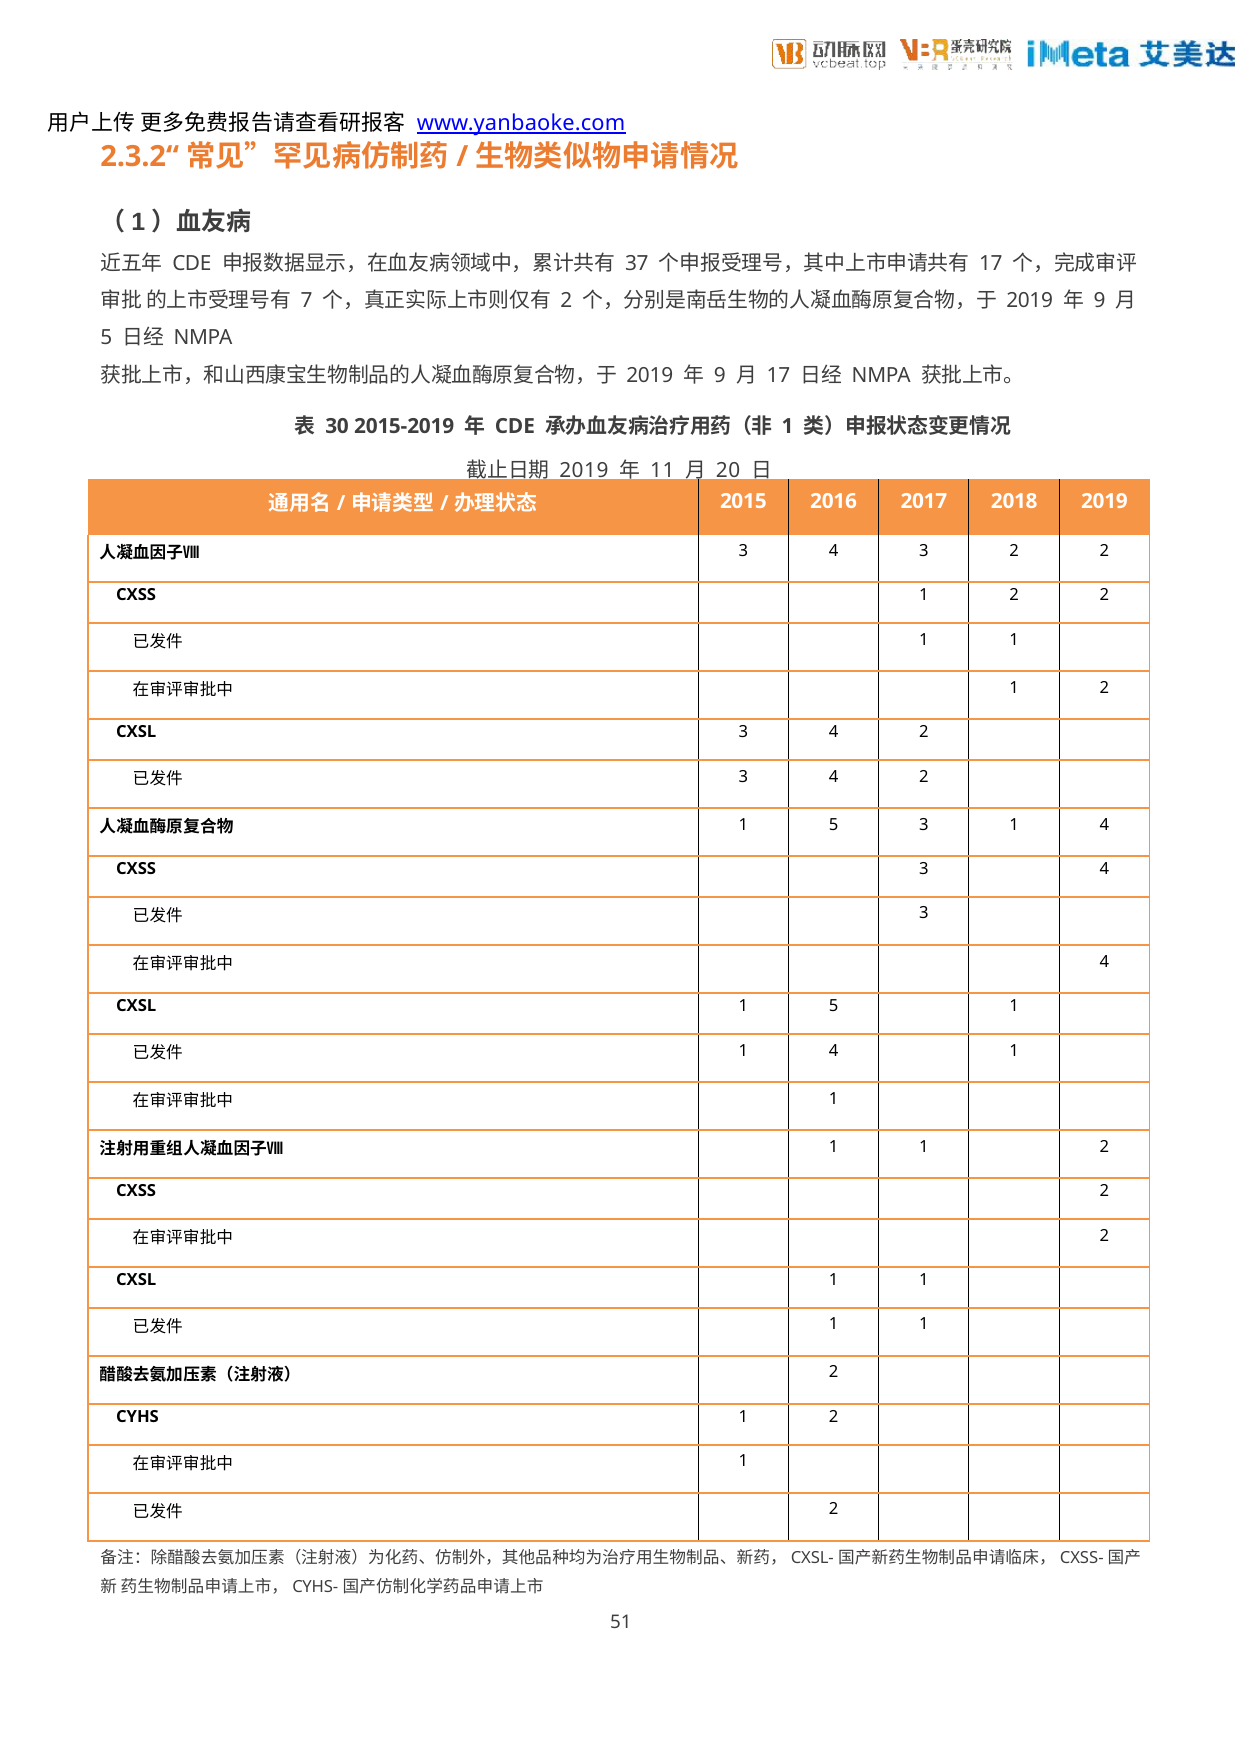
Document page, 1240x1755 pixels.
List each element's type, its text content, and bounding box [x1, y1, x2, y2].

table_cell [879, 946, 968, 992]
table_header 2017 [879, 479, 968, 535]
table_cell 2 [1060, 1179, 1149, 1218]
table_cell 已发件 [89, 761, 698, 807]
table_header 2019 [1060, 479, 1150, 535]
table_cell 4 [1060, 946, 1149, 992]
table_cell [699, 857, 788, 896]
table_cell [699, 946, 788, 992]
table_cell [1060, 994, 1149, 1033]
table_cell 3 [879, 809, 968, 855]
table_cell 4 [1060, 809, 1149, 855]
table_cell 在审评审批中 [89, 672, 698, 718]
table_cell [699, 672, 788, 718]
table_cell [1060, 898, 1149, 944]
table_cell [969, 720, 1059, 759]
table_cell [969, 1494, 1059, 1535]
table_cell 2 [969, 583, 1059, 622]
table_cell [969, 1309, 1059, 1355]
table_cell 5 [789, 994, 878, 1033]
table_cell [969, 857, 1059, 896]
table_cell [699, 1309, 788, 1355]
table_cell [969, 1357, 1059, 1403]
table_cell 1 [879, 1309, 968, 1355]
table_cell 已发件 [89, 1494, 698, 1540]
table_cell 2 [879, 761, 968, 807]
table_cell [699, 1220, 788, 1266]
table_cell 4 [789, 761, 878, 807]
table_cell 2 [1060, 1131, 1149, 1177]
table_cell 1 [699, 1446, 788, 1492]
table_cell 1 [699, 809, 788, 855]
table_cell [969, 1179, 1059, 1218]
table_cell 人凝血因子Ⅷ [89, 535, 698, 581]
table_cell [969, 898, 1059, 944]
table_cell [789, 1446, 878, 1492]
table_cell [969, 1083, 1059, 1129]
table_cell [879, 672, 968, 718]
table_cell 2 [789, 1405, 878, 1444]
table_cell 1 [879, 624, 968, 670]
table_cell 1 [789, 1309, 878, 1355]
table_cell [1060, 1405, 1149, 1444]
table_cell 4 [789, 1035, 878, 1081]
table_cell [879, 1405, 968, 1444]
table_cell 4 [789, 720, 878, 759]
table_cell [1060, 1446, 1149, 1492]
table_cell 1 [879, 1131, 968, 1177]
table_cell 2 [1060, 583, 1149, 622]
table_cell [879, 1035, 968, 1081]
table_cell 3 [879, 898, 968, 944]
table_cell 2 [879, 720, 968, 759]
table_cell 5 [789, 809, 878, 855]
table_cell [969, 1131, 1059, 1177]
table_cell 1 [879, 583, 968, 622]
slide_number 51 [604, 1611, 637, 1755]
table_cell [789, 1179, 878, 1218]
table_cell 已发件 [89, 1035, 698, 1081]
table_cell 已发件 [89, 624, 698, 670]
table_cell [699, 1131, 788, 1177]
table_cell 1 [969, 624, 1059, 670]
table_cell [789, 672, 878, 718]
table_cell 1 [969, 1035, 1059, 1081]
table_cell CXSL [89, 994, 698, 1033]
table_cell [699, 583, 788, 622]
table_cell [789, 1220, 878, 1266]
table_cell 在审评审批中 [89, 1446, 698, 1492]
table_cell [1060, 1357, 1149, 1403]
table_cell 1 [789, 1083, 878, 1129]
table_cell [1060, 1083, 1149, 1129]
table_cell [879, 994, 968, 1033]
table_cell [1060, 624, 1149, 670]
table_cell 在审评审批中 [89, 946, 698, 992]
table_cell CXSL [89, 720, 698, 759]
table_cell [789, 583, 878, 622]
table_cell [969, 1268, 1059, 1307]
table_cell 已发件 [89, 1309, 698, 1355]
table_cell 1 [699, 1405, 788, 1444]
table_cell 2 [1060, 672, 1149, 718]
table_cell [879, 1220, 968, 1266]
table_cell [699, 898, 788, 944]
table_cell [879, 1357, 968, 1403]
table_cell [879, 1083, 968, 1129]
table_cell 1 [699, 1035, 788, 1081]
table_cell CYHS [89, 1405, 698, 1444]
table_cell [969, 946, 1059, 992]
table_cell [789, 624, 878, 670]
table_cell 已发件 [89, 898, 698, 944]
table_cell 4 [789, 535, 878, 581]
table_cell [789, 857, 878, 896]
table_cell 1 [969, 672, 1059, 718]
table_cell 2 [789, 1494, 878, 1535]
table_cell [969, 1446, 1059, 1492]
table_header 2018 [969, 479, 1059, 535]
picture [772, 39, 1235, 70]
table_cell [1060, 1309, 1149, 1355]
table_cell CXSS [89, 857, 698, 896]
table_cell [969, 761, 1059, 807]
table_cell [879, 1179, 968, 1218]
table_cell 3 [879, 535, 968, 581]
table_cell [879, 1446, 968, 1492]
table_cell CXSL [89, 1268, 698, 1307]
table_cell [969, 1220, 1059, 1266]
table_cell 1 [879, 1268, 968, 1307]
table_cell 3 [699, 535, 788, 581]
table_cell 1 [789, 1268, 878, 1307]
table_cell 3 [699, 761, 788, 807]
table_cell 1 [969, 809, 1059, 855]
table_cell [1060, 1035, 1149, 1081]
table_cell 人凝血酶原复合物 [89, 809, 698, 855]
table_cell 在审评审批中 [89, 1083, 698, 1129]
table_header 2016 [789, 479, 878, 535]
table_cell 在审评审批中 [89, 1220, 698, 1266]
table_header 通用名/申请类型/办理状态 [88, 479, 698, 535]
table_cell [699, 1083, 788, 1129]
table_cell [969, 1405, 1059, 1444]
table_cell 1 [969, 994, 1059, 1033]
table_cell [1060, 761, 1149, 807]
table_cell [699, 624, 788, 670]
table_cell 1 [789, 1131, 878, 1177]
table_cell CXSS [89, 583, 698, 622]
table_cell 注射用重组人凝血因子Ⅷ [89, 1131, 698, 1177]
table_cell [699, 1357, 788, 1403]
table_cell [699, 1268, 788, 1307]
table_cell 醋酸去氨加压素（注射液） [89, 1357, 698, 1403]
text_box 备注：除醋酸去氨加压素（注射液）为化药、仿制外，其他品种均为治疗用生物制品、新药，CXSL-国产新药生物制品申请临床，CXSS-国产新 药生物制品申请上市，CYHS-国产仿制化学药品申请上市 [98, 1535, 1143, 1596]
text_box 用户上传 更多免费报告请查看研报客 www.yanbaoke.com 2.3.2“常见”罕见病仿制药/生物类似物申请情况 （1）血友病 近五年 CDE 申报数据显示，在血友病领域中，累计共有 37 个申报受理号，其中上市申请共有 17 个，完成审评审批 的上市受理号有 7 个，真正实际上市则仅有 2 个，分别是南岳生物的人凝血酶原复合物，于 2019 年 9 月 5 日经NMPA 获批上市，和山西康宝生物制品的人凝血酶原复合物，于 2019 年 9 月 17 日经 NMPA 获批上市。 表 30 2015-2019 年 CDE 承办血友病治疗用药（非 1 类）申报状态变更情况 截止日期 2019 年 11 月 20 日 [45, 110, 1143, 482]
table_cell [699, 1179, 788, 1218]
table_cell [789, 946, 878, 992]
table_header 2015 [699, 479, 788, 535]
table_cell 2 [789, 1357, 878, 1403]
table_cell [789, 898, 878, 944]
table_cell [1060, 1268, 1149, 1307]
table_cell [1060, 720, 1149, 759]
table_cell 2 [1060, 535, 1149, 581]
table_cell 2 [1060, 1220, 1149, 1266]
table_cell 3 [699, 720, 788, 759]
table_cell [879, 1494, 968, 1535]
table_cell 3 [879, 857, 968, 896]
table_cell 4 [1060, 857, 1149, 896]
table_cell [699, 1494, 788, 1535]
table_cell CXSS [89, 1179, 698, 1218]
table_cell [1060, 1494, 1149, 1540]
table_cell 1 [699, 994, 788, 1033]
table_cell 2 [969, 535, 1059, 581]
